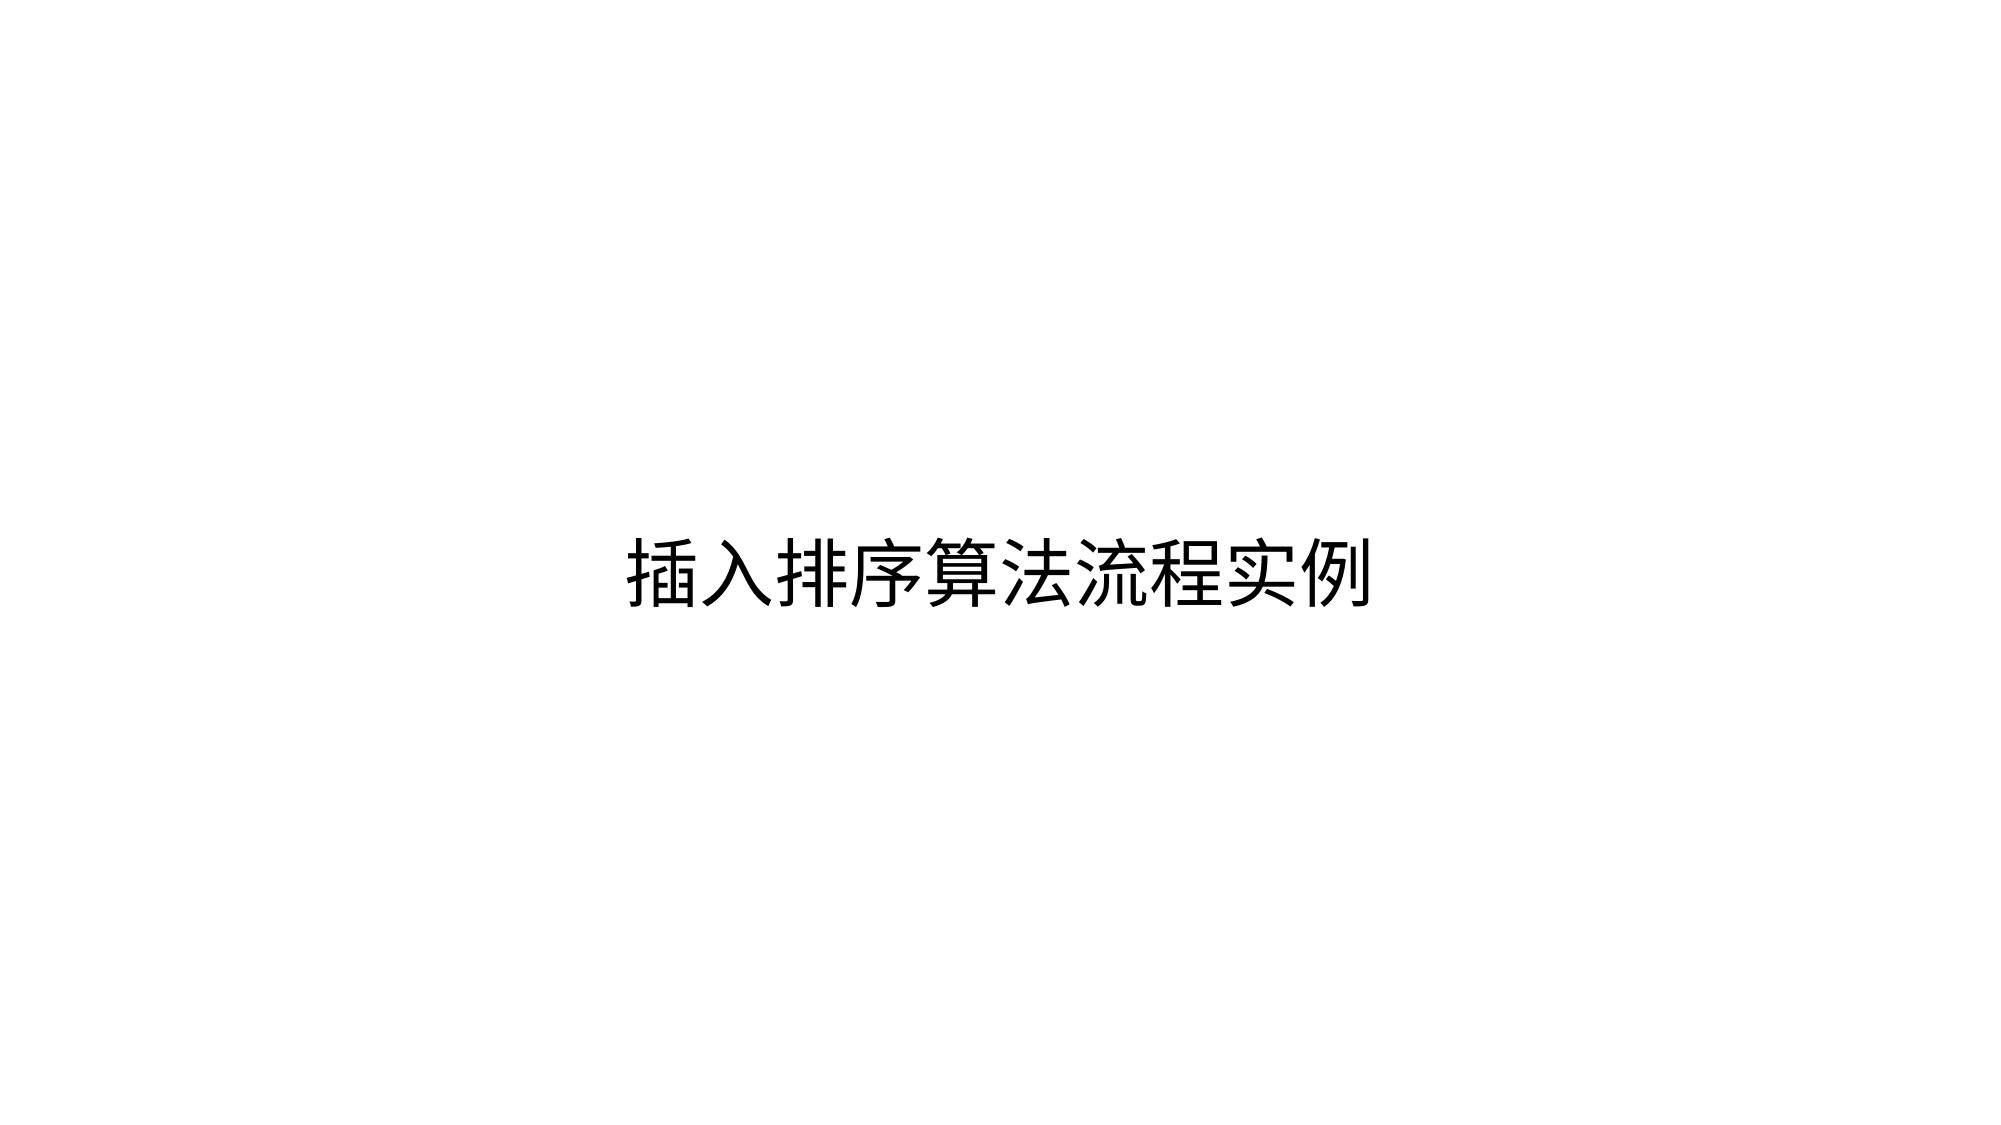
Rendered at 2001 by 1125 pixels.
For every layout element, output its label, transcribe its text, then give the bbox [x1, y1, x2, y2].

title 插入排序算法流程实例 [137, 453, 1863, 672]
